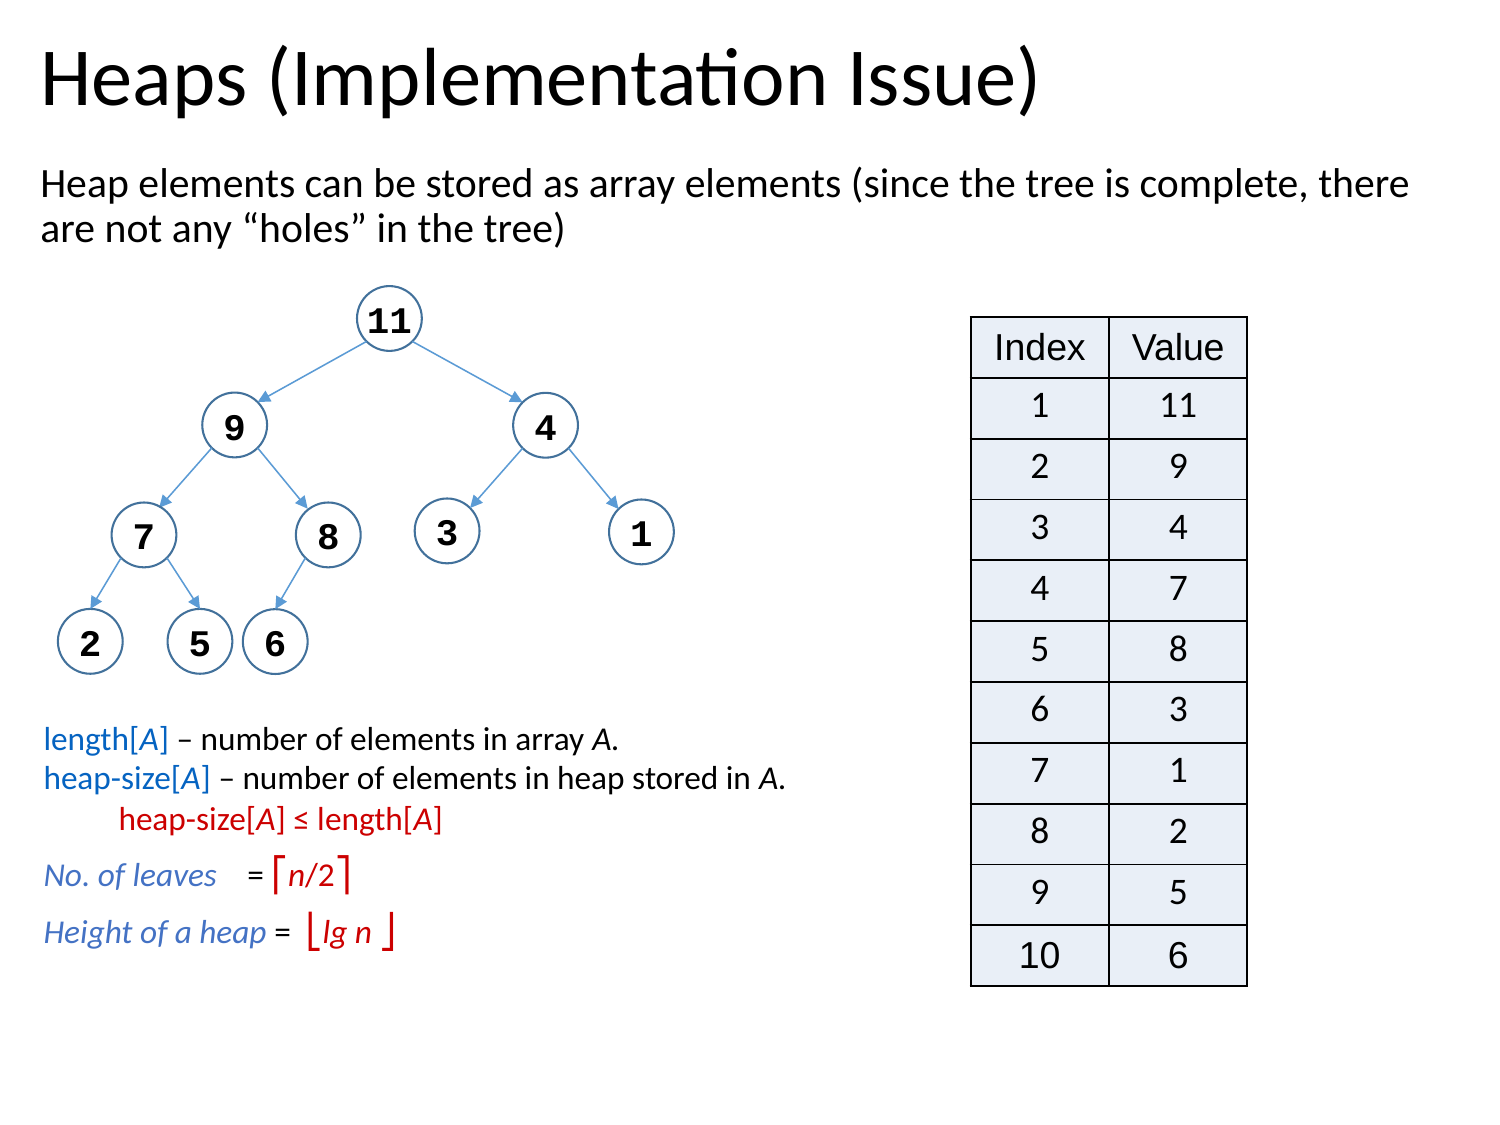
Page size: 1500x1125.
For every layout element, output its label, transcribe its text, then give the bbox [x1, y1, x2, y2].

text_box length[A] – number of elements in array A. heap-size[A] – number of elements in heap stored in A. heap-size[A] ≤ length[A] No. of leaves = ⎡n/2⎤ Height of a heap = ⎣lg n ⎦ [28, 709, 931, 1008]
table_header Value [1110, 318, 1246, 377]
table_cell 1 [972, 379, 1108, 438]
table_cell 6 [972, 683, 1108, 742]
table_cell 7 [972, 744, 1108, 803]
table_cell 5 [1110, 865, 1246, 924]
title Heaps (Implementation Issue) [25, 26, 1469, 138]
table_cell 6 [1110, 926, 1246, 985]
table_cell 3 [972, 500, 1108, 559]
table_cell 7 [1110, 561, 1246, 620]
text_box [57, 285, 675, 675]
table_cell 2 [1110, 805, 1246, 864]
table_cell 4 [972, 561, 1108, 620]
table_header Index [972, 318, 1108, 377]
table_cell 9 [1110, 440, 1246, 499]
table_cell 1 [1110, 744, 1246, 803]
table_cell 10 [972, 926, 1108, 985]
table_cell 8 [972, 805, 1108, 864]
table_cell 3 [1110, 683, 1246, 742]
list Heap elements can be stored as array elements (since the tree is complete, there are not any “holes” in the tree) [25, 154, 1469, 1014]
table_cell 9 [972, 865, 1108, 924]
table_cell 8 [1110, 622, 1246, 681]
table_cell 11 [1110, 379, 1246, 438]
table_cell 2 [972, 440, 1108, 499]
table_cell 4 [1110, 500, 1246, 559]
table_cell 5 [972, 622, 1108, 681]
